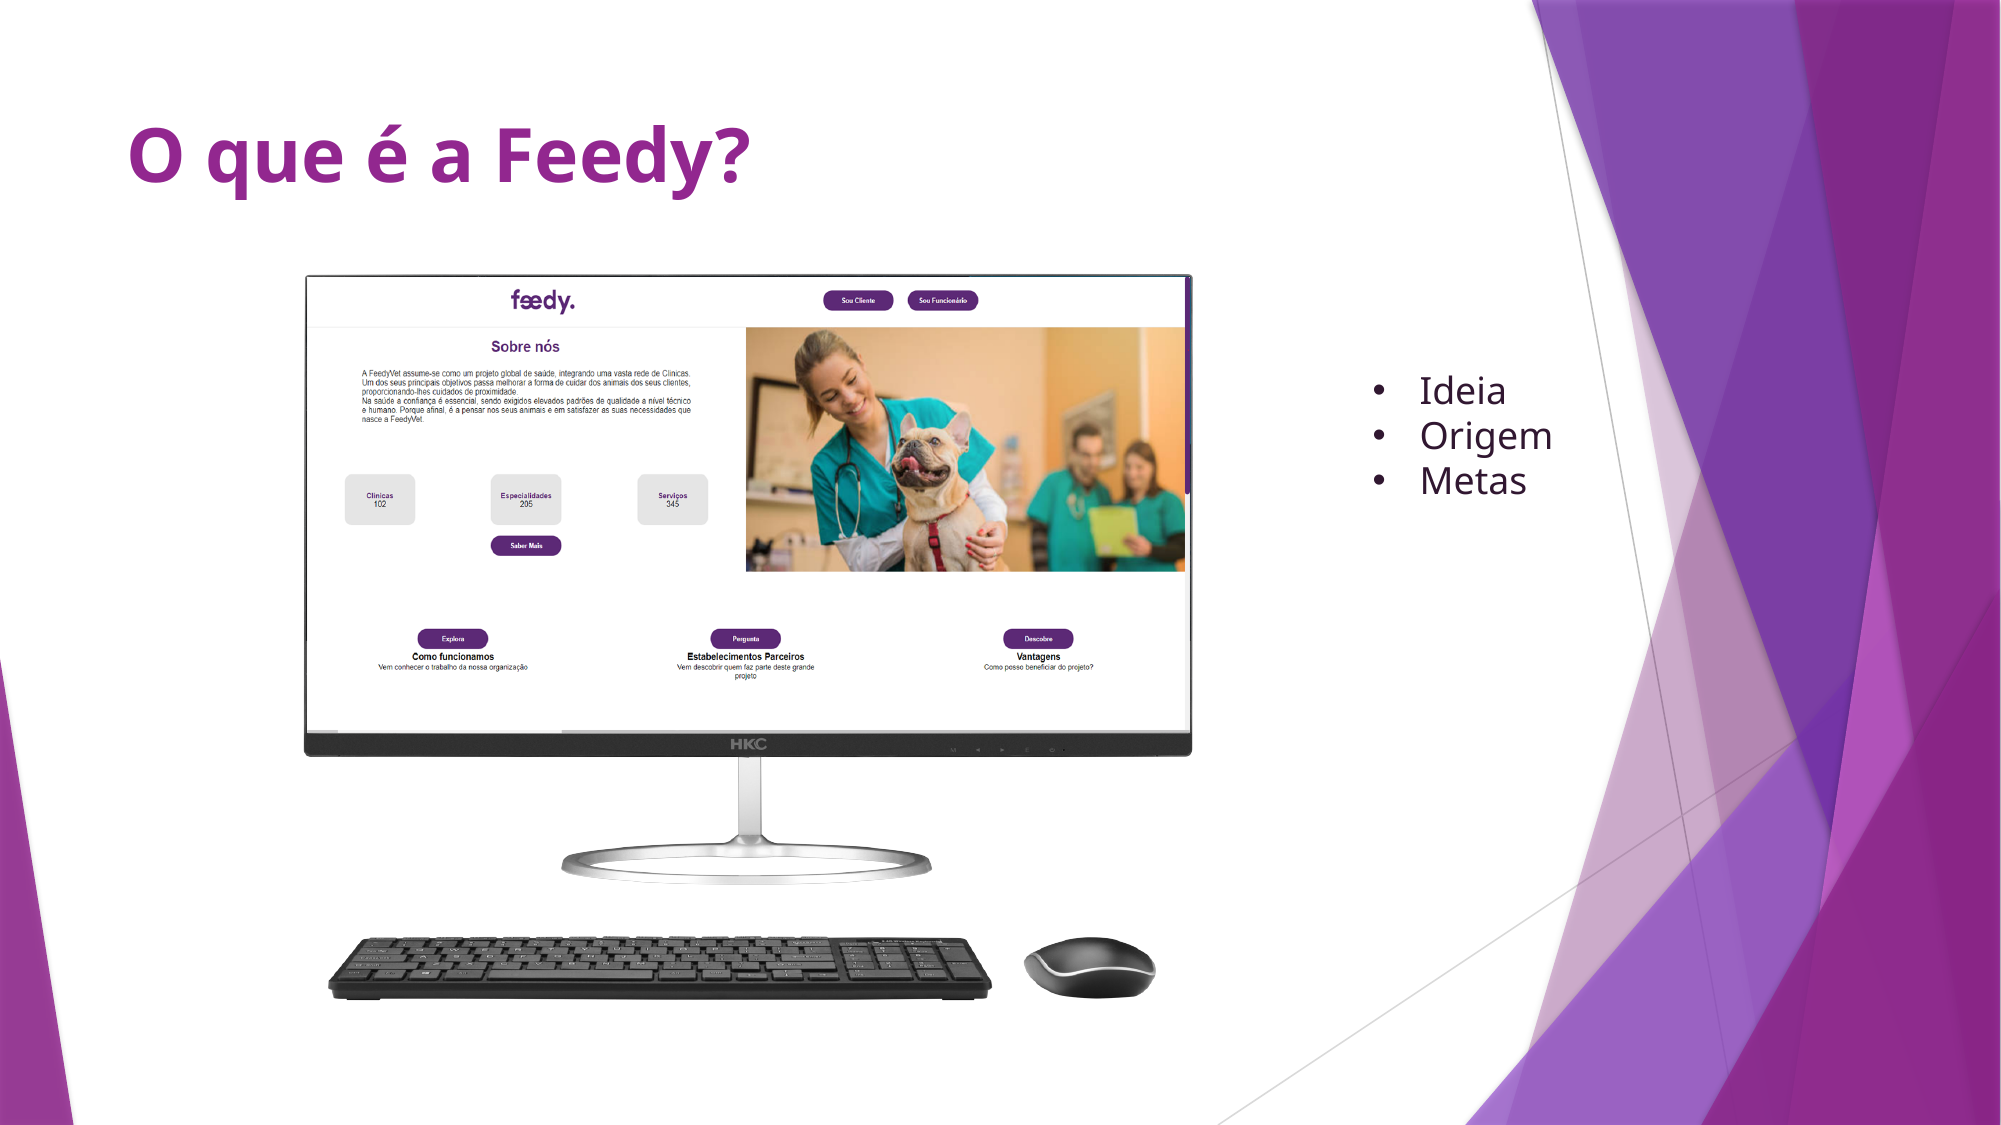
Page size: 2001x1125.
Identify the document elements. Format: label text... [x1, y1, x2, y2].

title O que é a Feedy? [111, 99, 1522, 317]
picture [285, 273, 1216, 1026]
text_box Ideia Origem Metas [1358, 359, 1813, 510]
